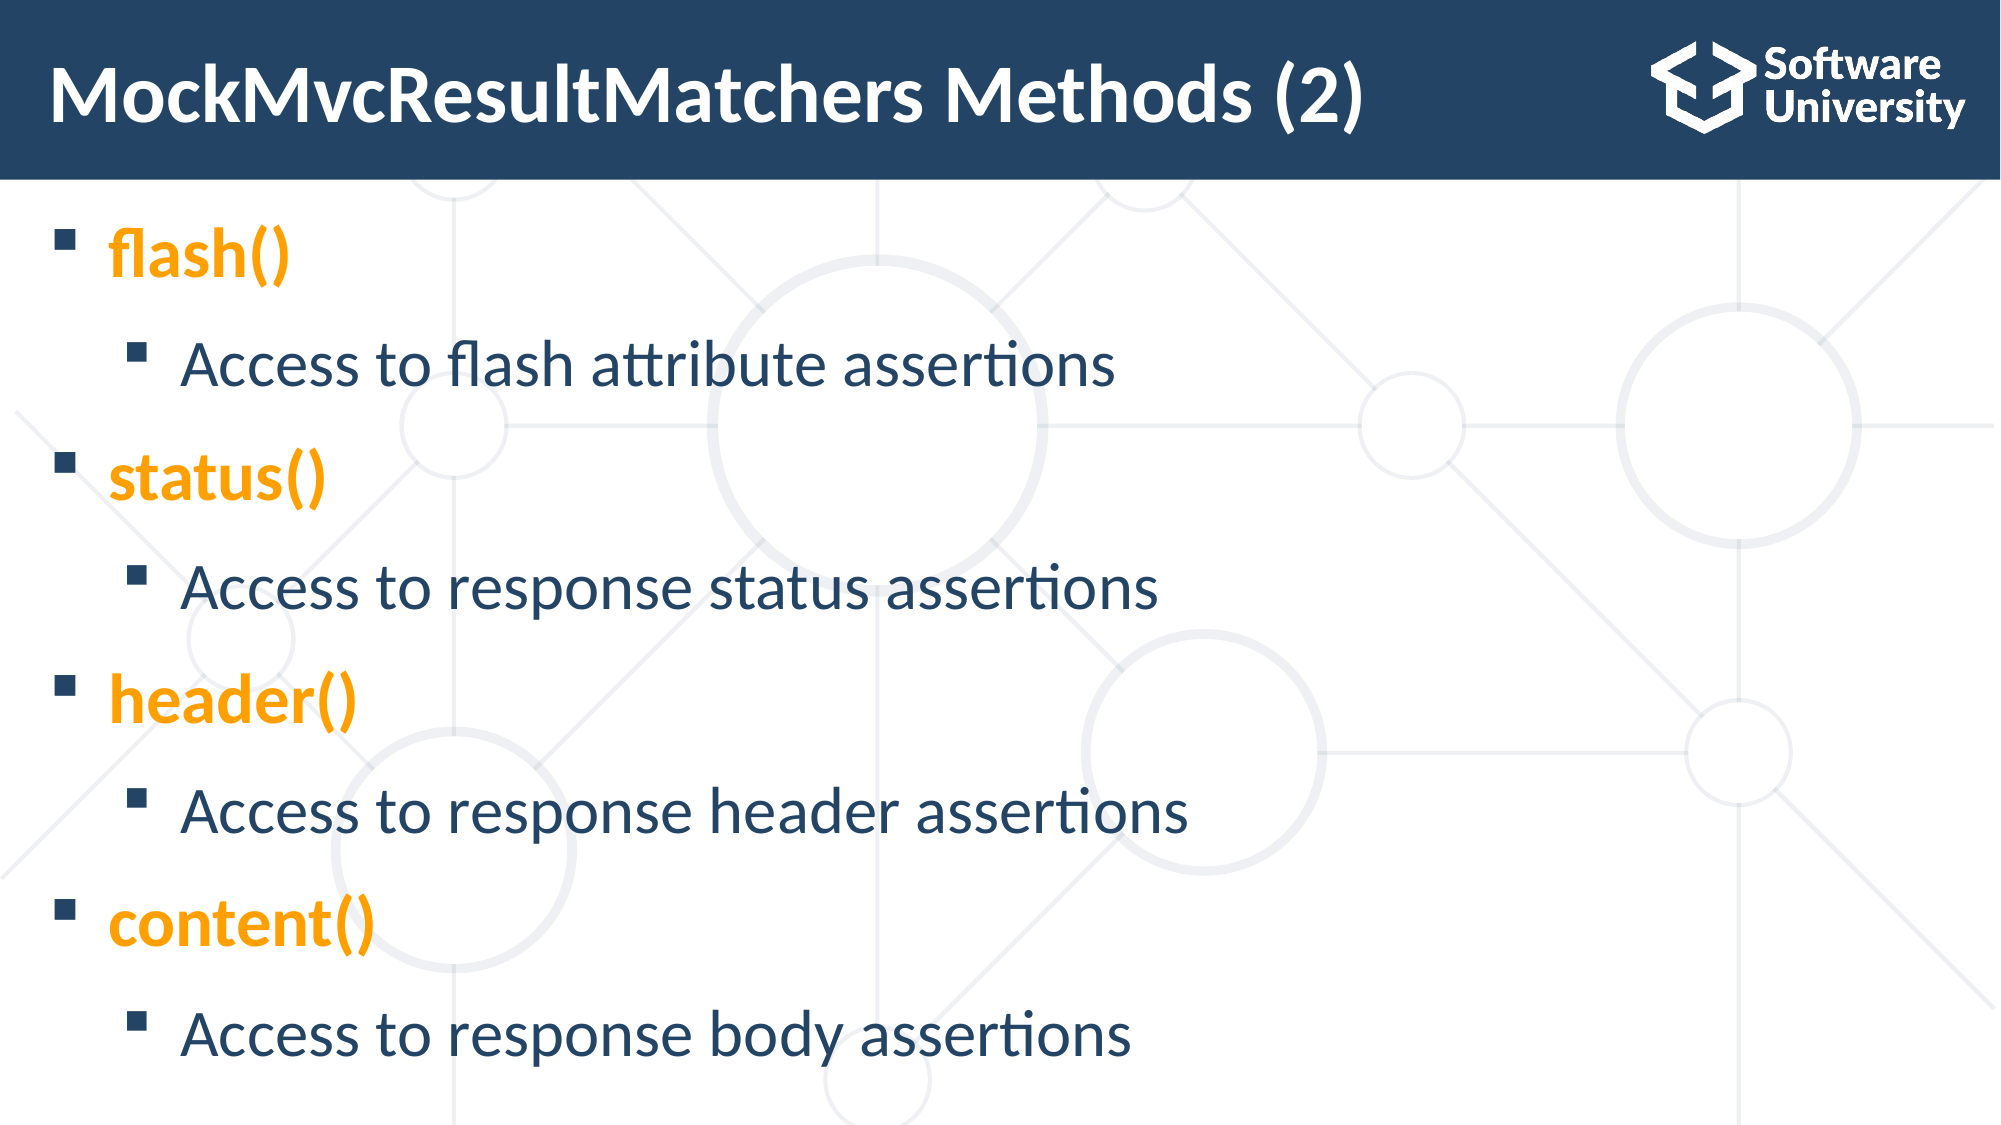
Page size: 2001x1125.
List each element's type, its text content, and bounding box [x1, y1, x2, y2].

picture [1651, 41, 1966, 134]
title MockMvcResultMatchers Methods (2) [31, 16, 1625, 162]
list flash() Access to flash attribute assertions status() Access to response status assertions header() Access to response header assertions content() Access to response body assertions [31, 196, 1970, 1104]
